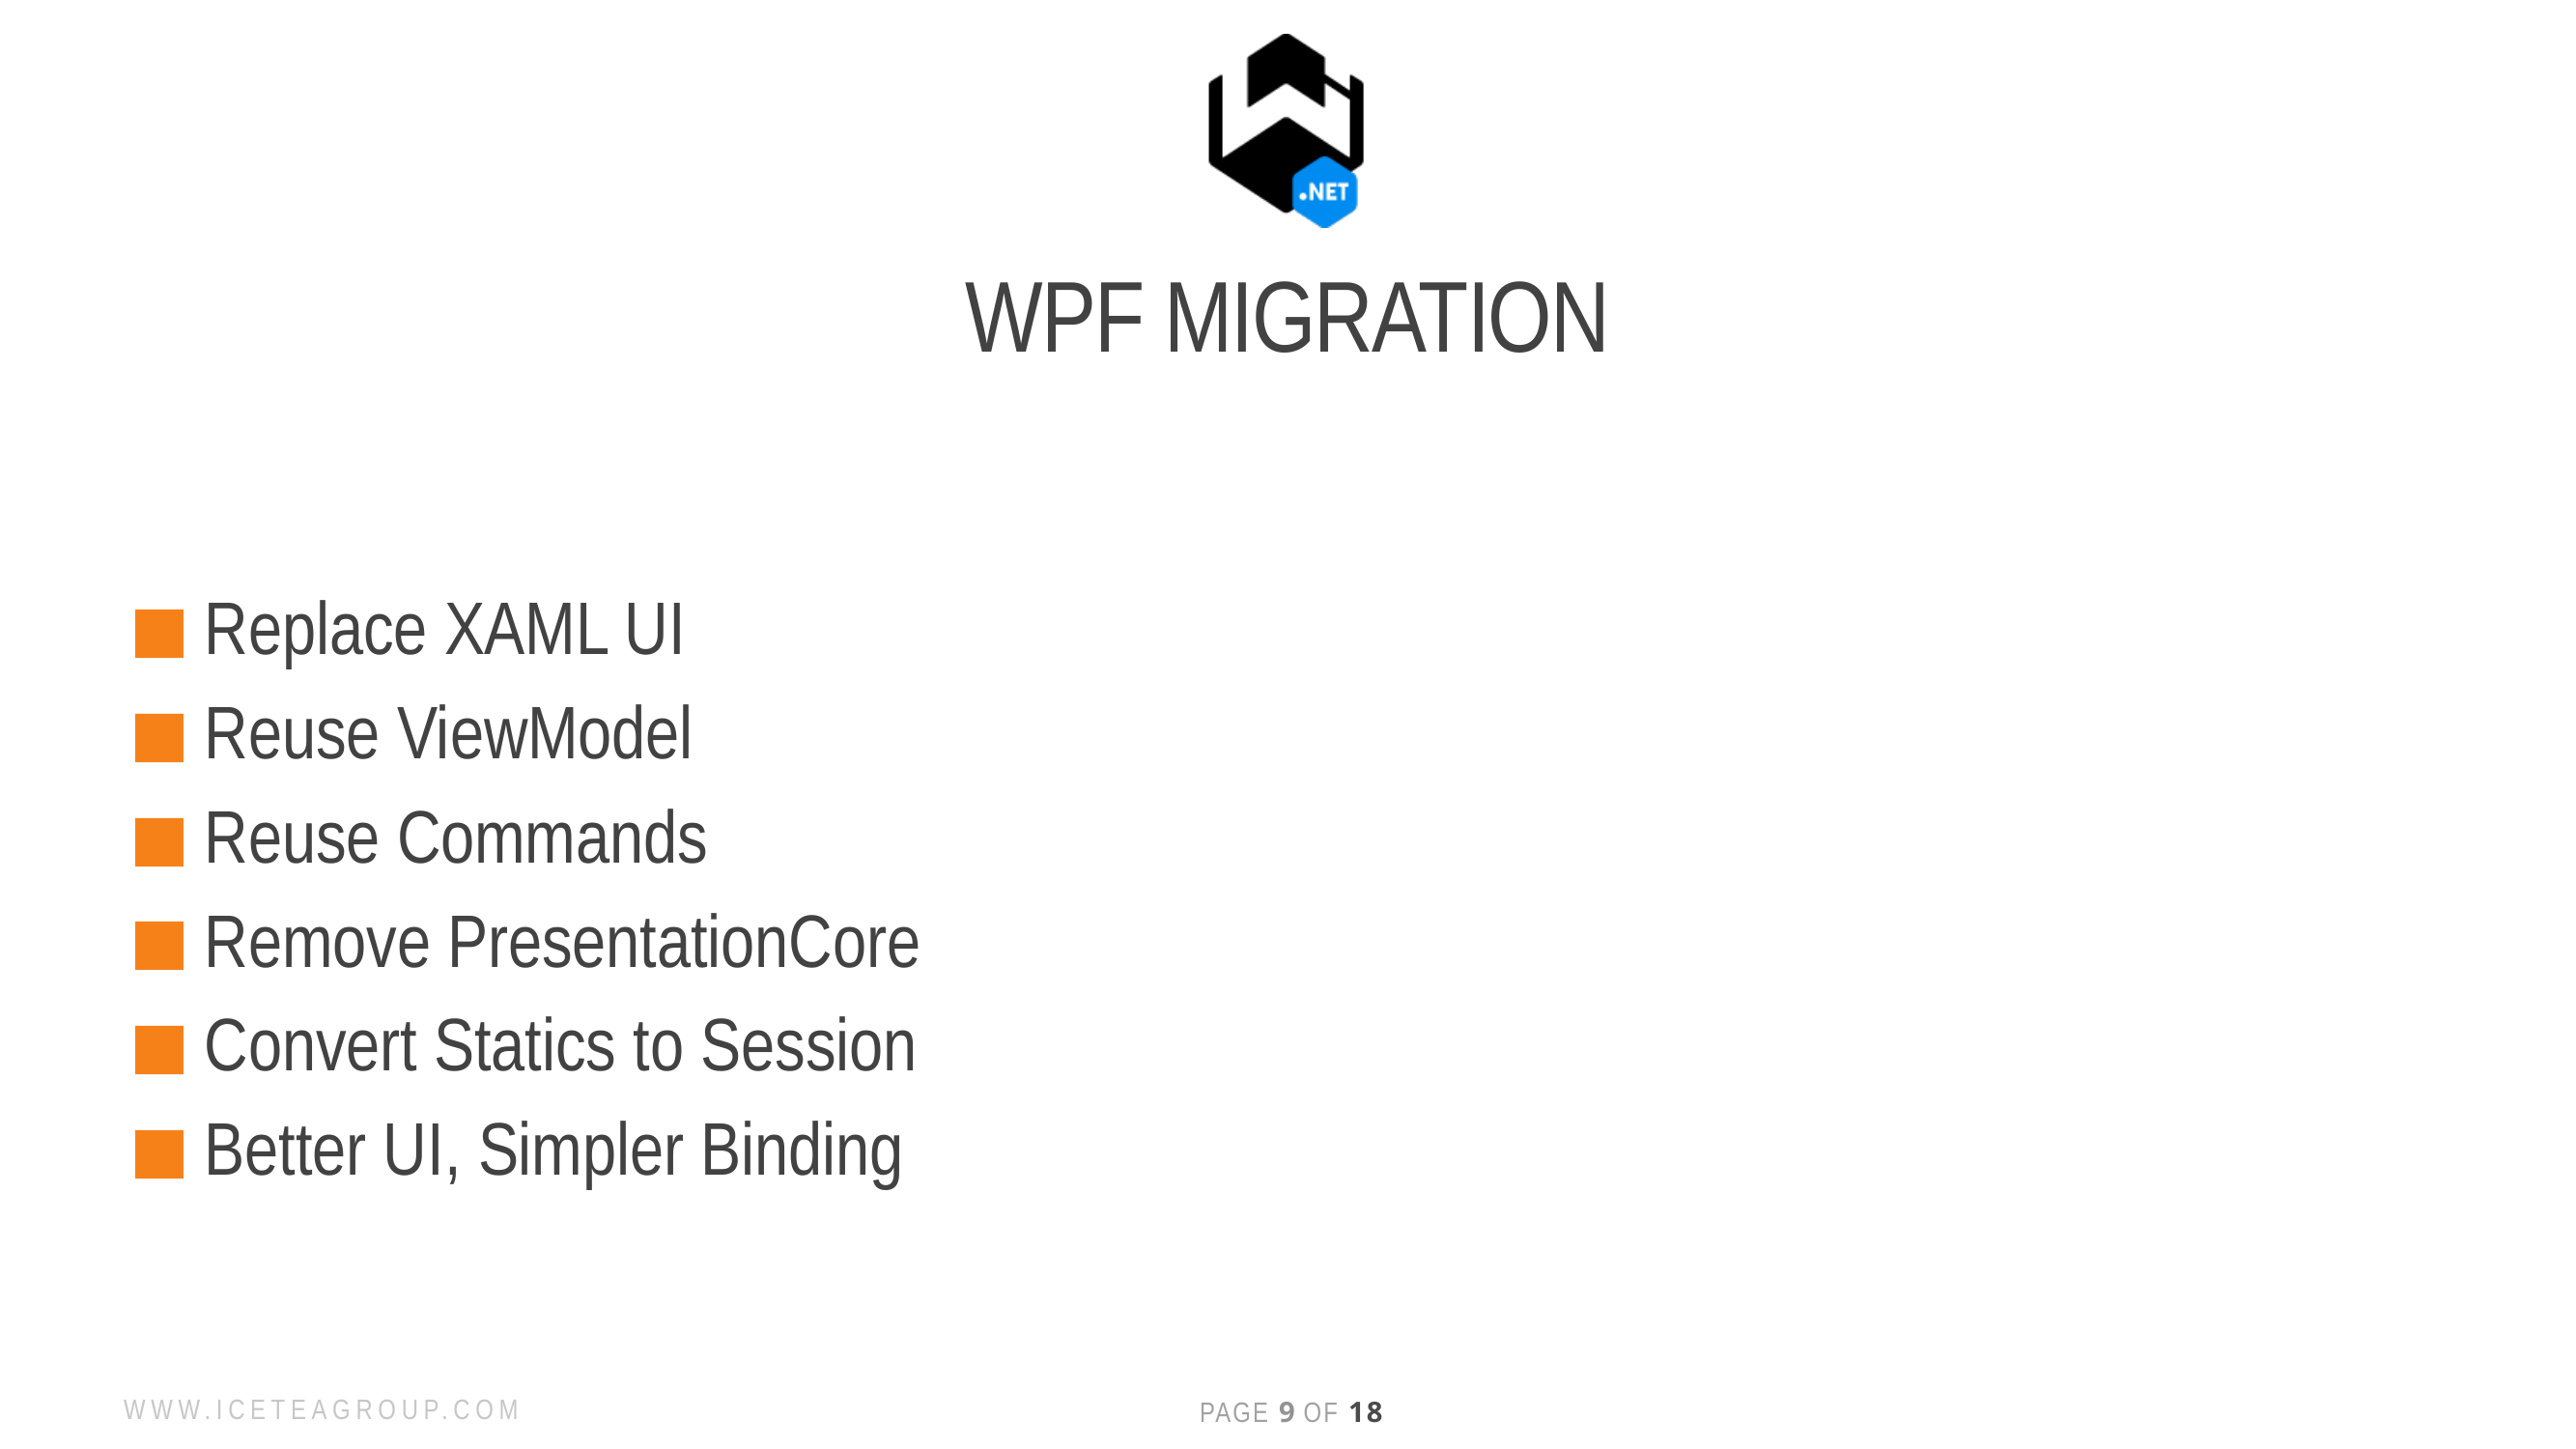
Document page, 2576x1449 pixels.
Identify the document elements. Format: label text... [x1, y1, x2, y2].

title WPF MIGRATION [128, 190, 2448, 433]
picture [1191, 34, 1385, 190]
list Replace XAML UI Reuse ViewModel Reuse Commands Remove PresentationCore Convert Statics to Session Better UI, Simpler Binding [128, 475, 1267, 1294]
